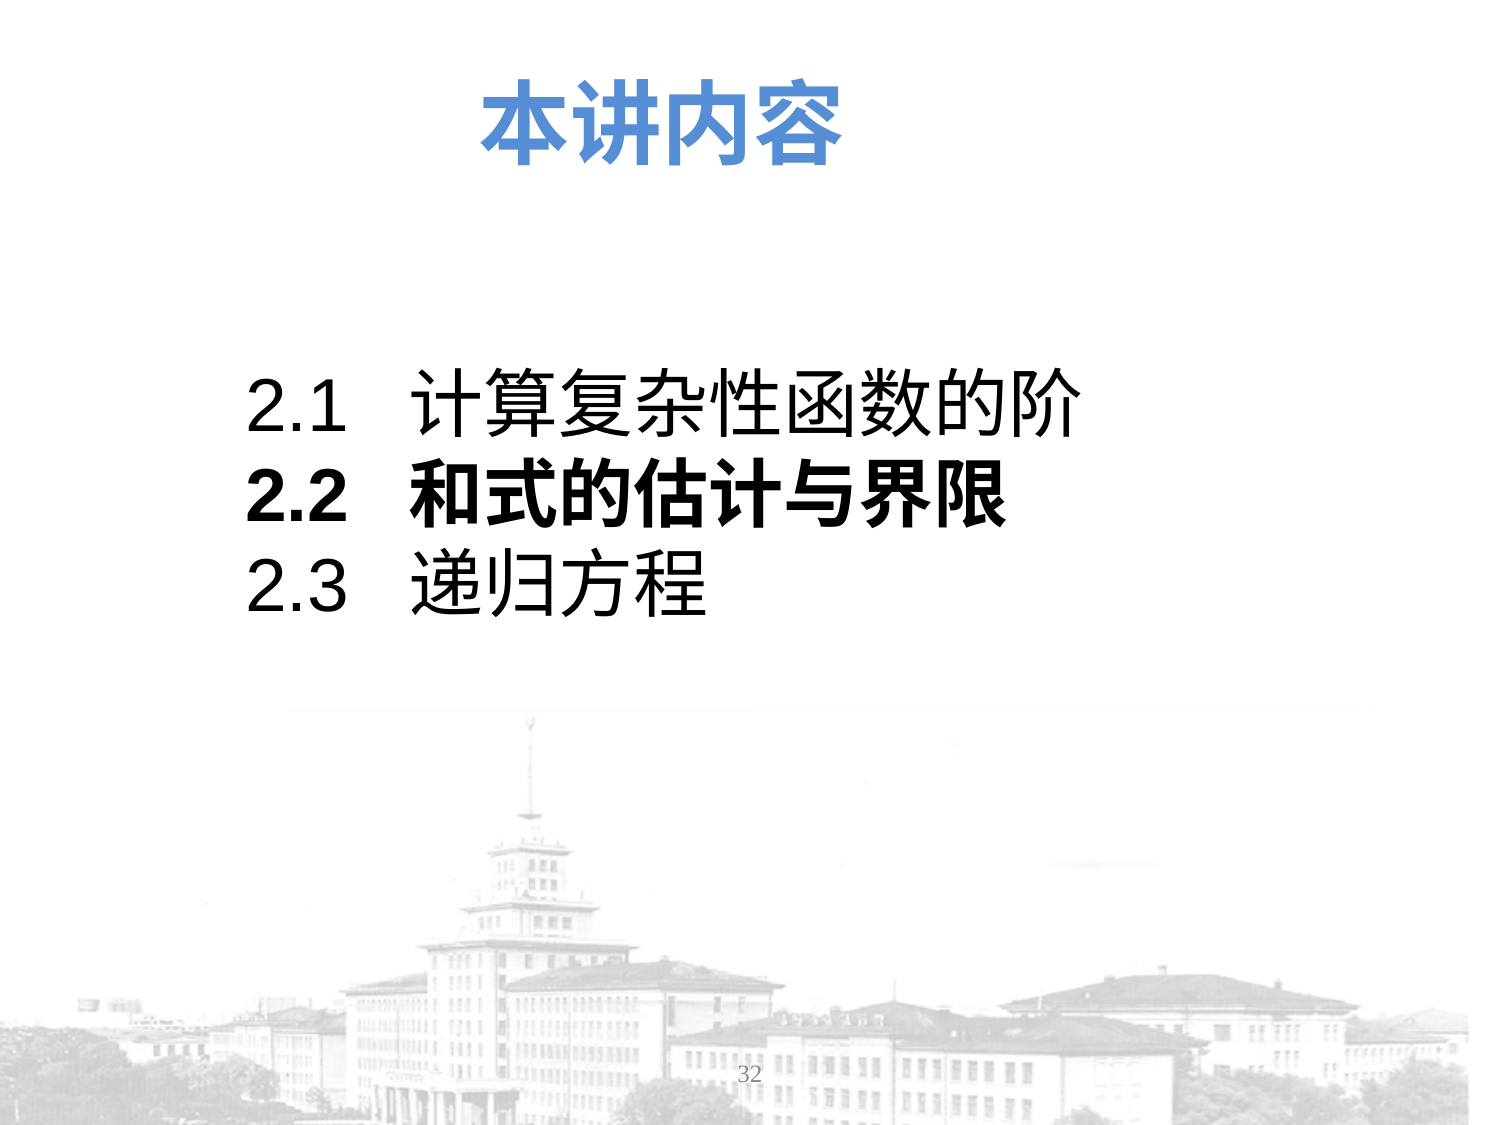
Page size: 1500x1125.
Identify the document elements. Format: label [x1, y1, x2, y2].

text_box [0, 0, 1500, 1125]
